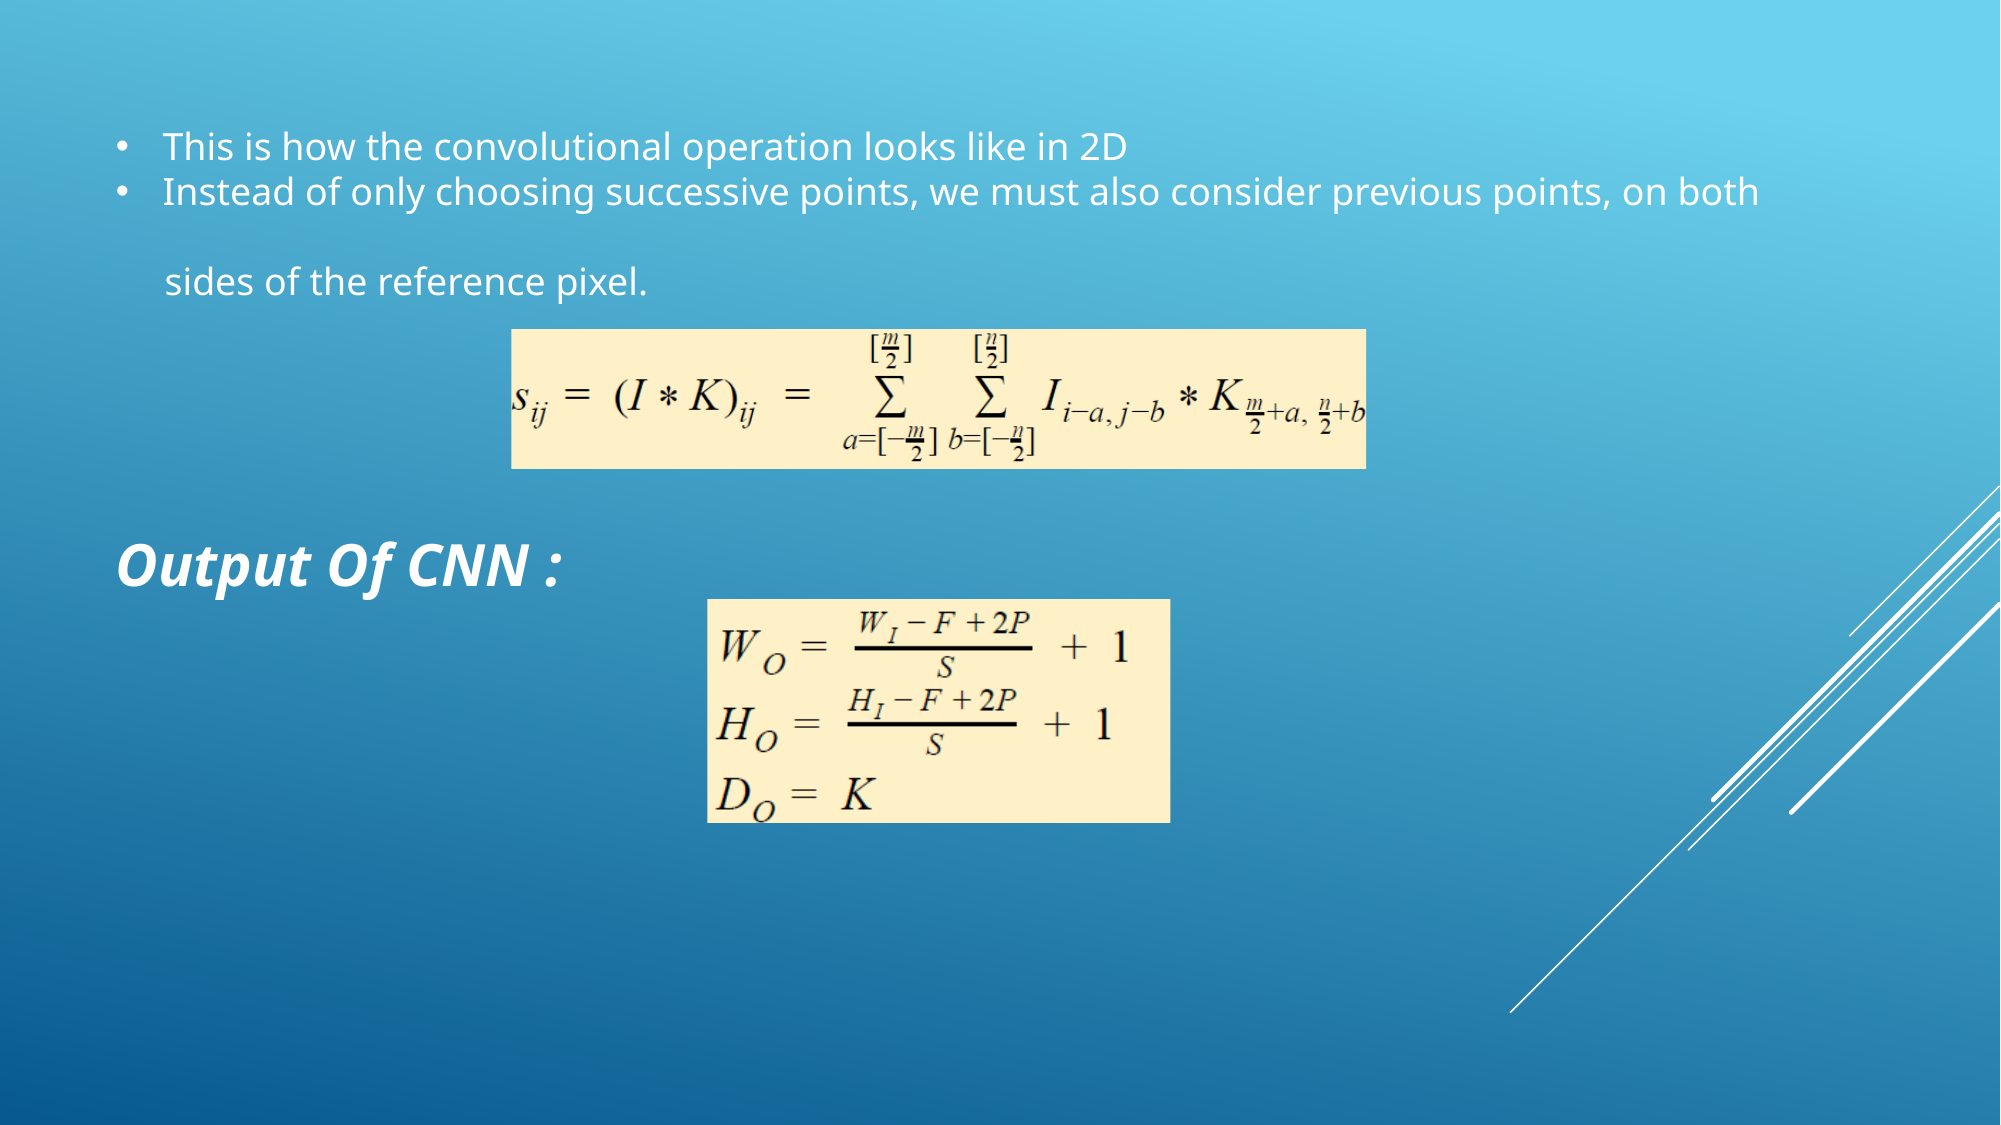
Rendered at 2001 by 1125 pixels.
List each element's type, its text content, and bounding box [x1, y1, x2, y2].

picture [707, 598, 1171, 823]
picture [511, 329, 1367, 469]
text_box This is how the convolutional operation looks like in 2D Instead of only choosing successive points, we must also consider previous points, on both sides of the reference pixel. Output Of CNN : [101, 115, 1777, 1125]
